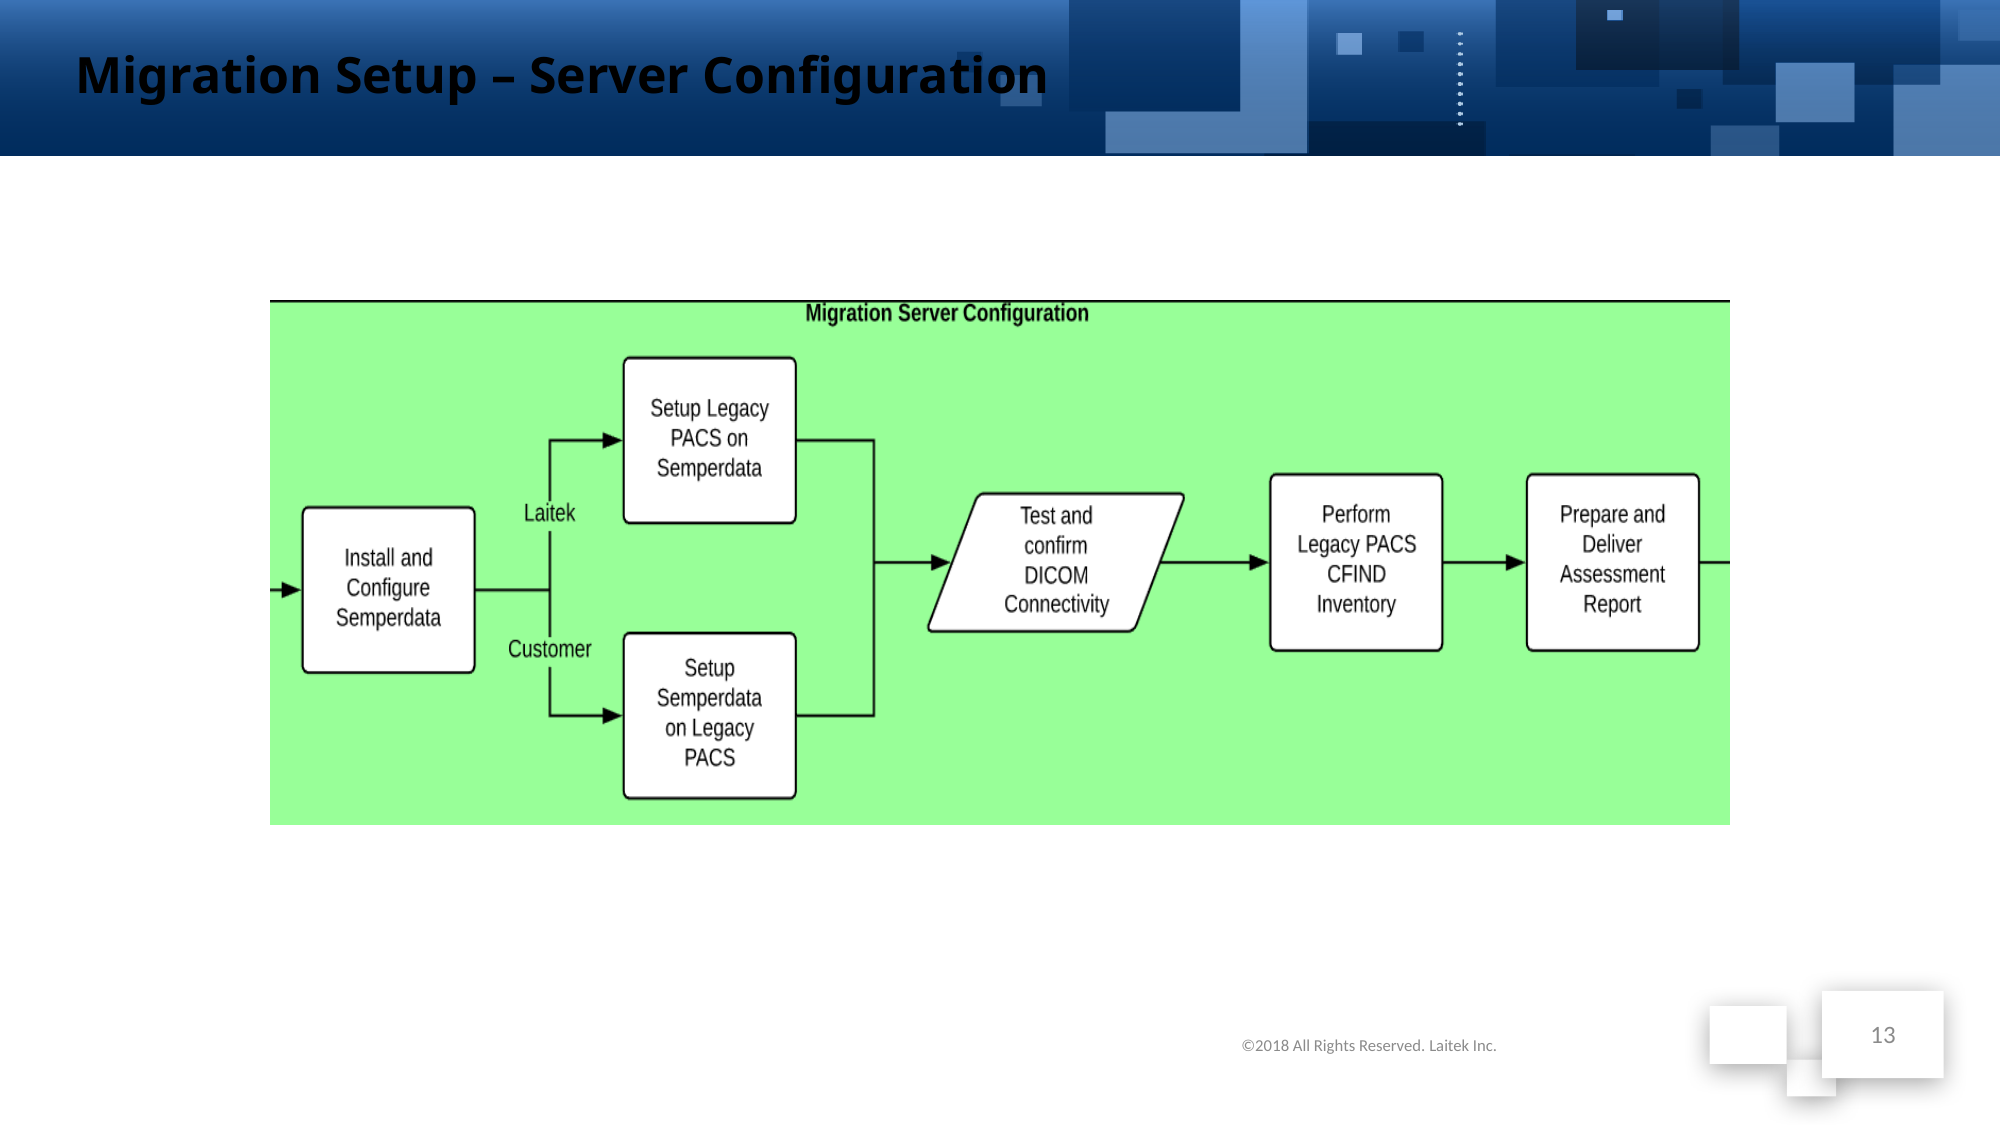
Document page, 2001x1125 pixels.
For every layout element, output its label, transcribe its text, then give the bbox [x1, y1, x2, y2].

picture [270, 300, 1730, 825]
footer ©2018 All Rights Reserved. Laitek Inc. [1052, 1025, 1687, 1064]
slide_number 13 [1836, 1003, 1931, 1063]
title Migration Setup – Server Configuration [60, 31, 1370, 123]
picture [0, 0, 2000, 156]
